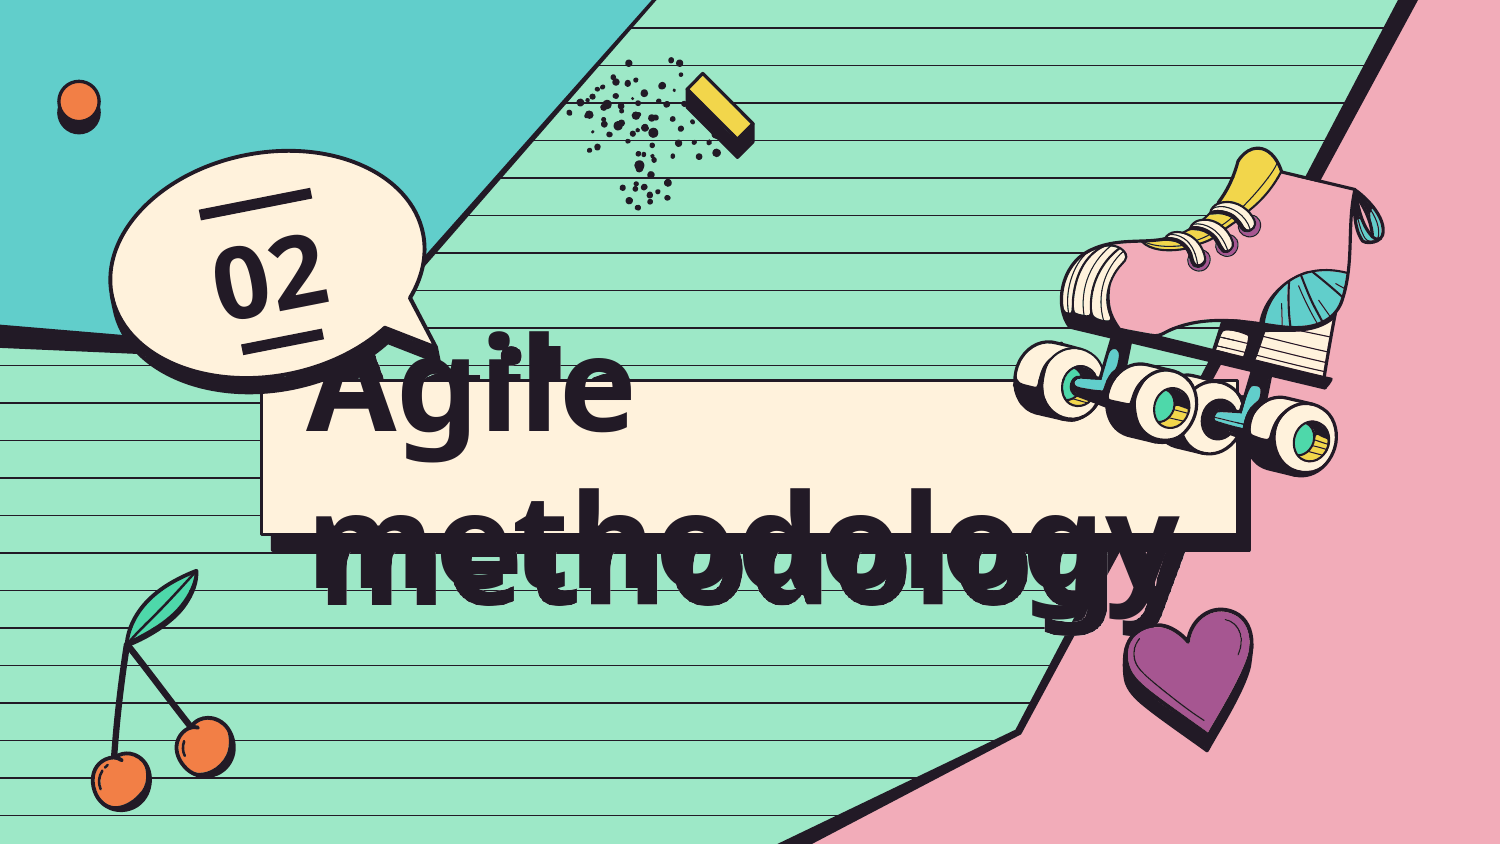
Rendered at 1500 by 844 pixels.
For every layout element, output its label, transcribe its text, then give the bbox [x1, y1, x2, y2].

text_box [566, 56, 740, 211]
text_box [1062, 138, 1392, 508]
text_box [1120, 606, 1254, 752]
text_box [56, 598, 249, 796]
title Agile methodology [260, 379, 1239, 536]
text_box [56, 79, 102, 135]
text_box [108, 150, 430, 396]
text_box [685, 71, 755, 160]
